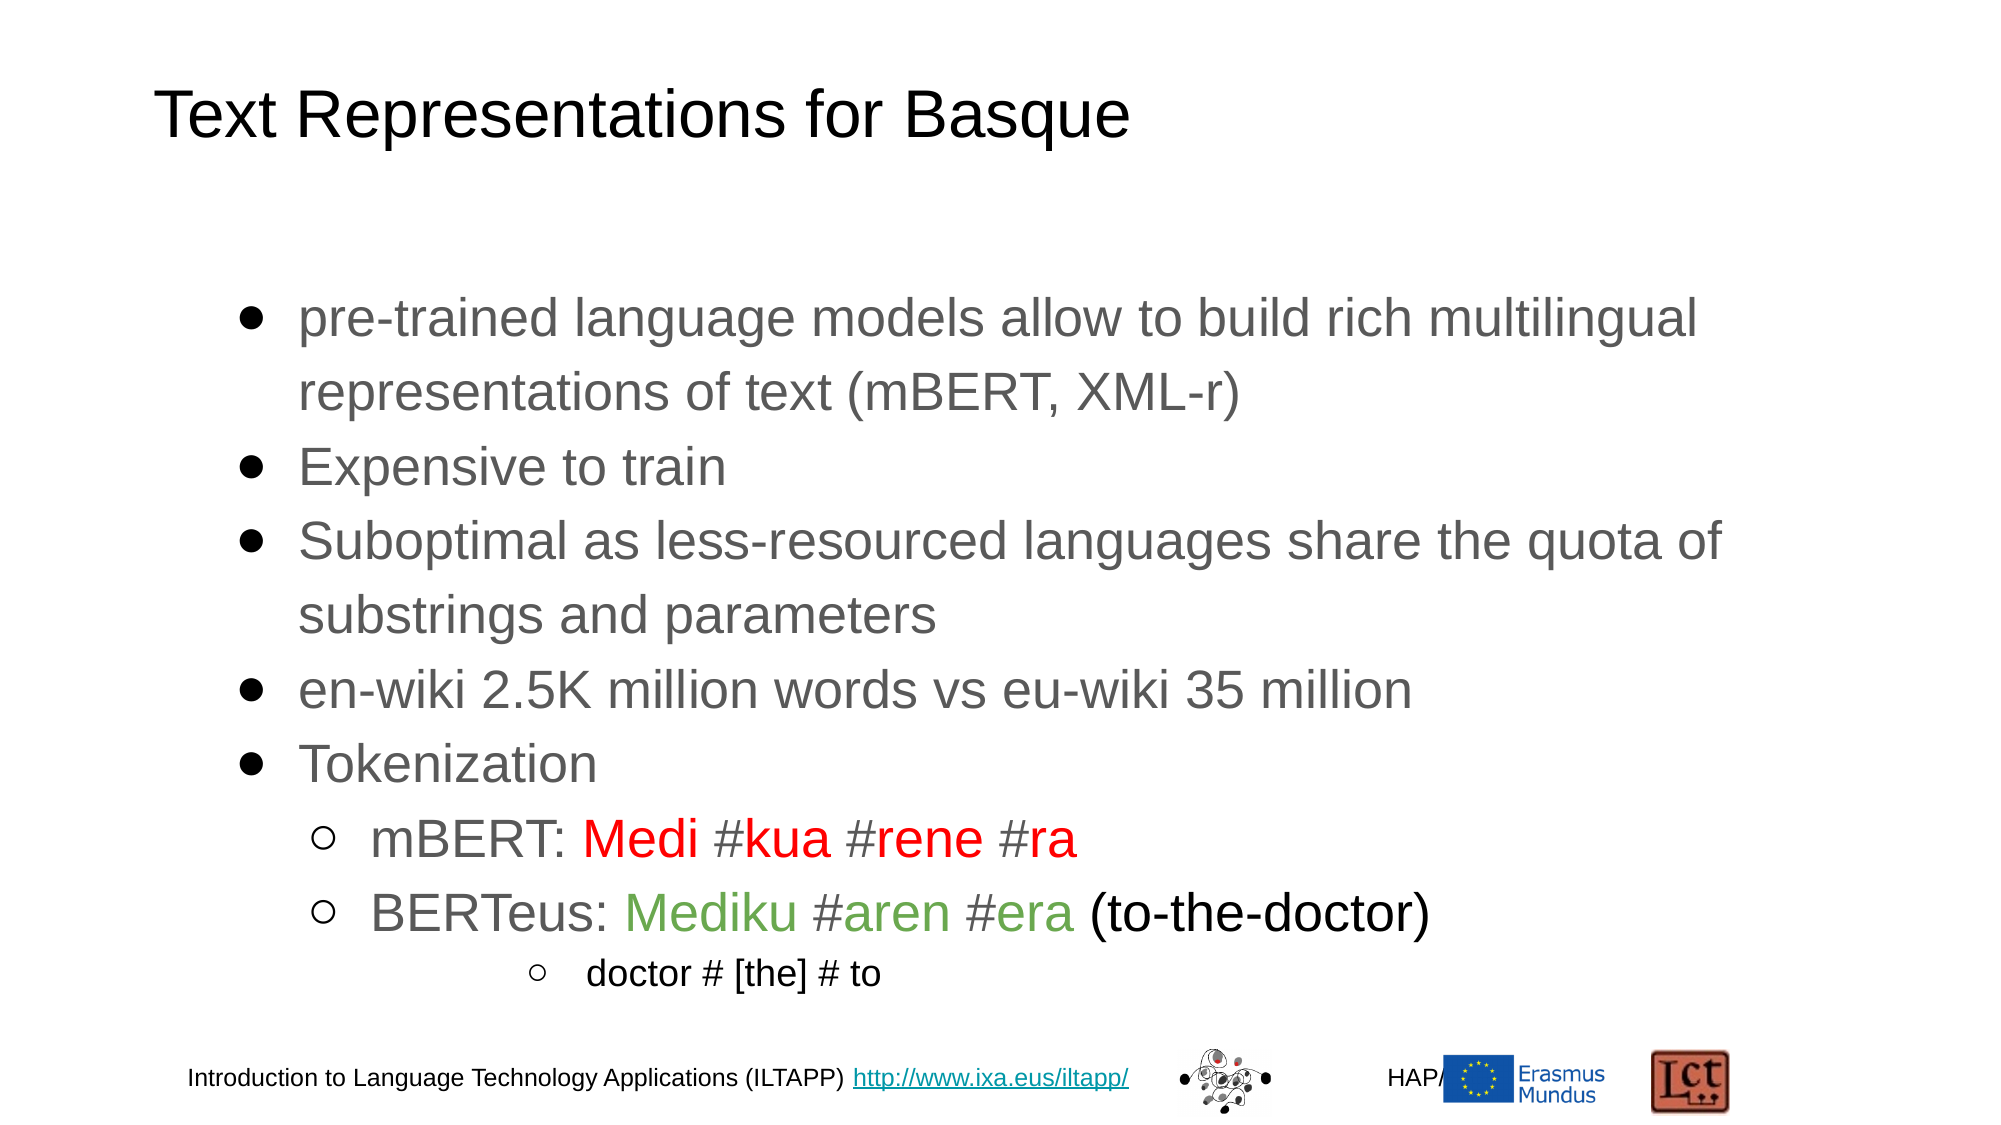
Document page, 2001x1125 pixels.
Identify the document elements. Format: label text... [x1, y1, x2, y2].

title Text Representations for Basque [133, 59, 2000, 161]
picture [1651, 1049, 1730, 1116]
picture [1177, 1049, 1272, 1117]
list pre-trained language models allow to build rich multilingual representations of text (mBERT, XML-r) Expensive to train Suboptimal as less-resourced languages share the quota of substrings and parameters en-wiki 2.5K million words vs eu-wiki 35 million Tokenization mBERT: Medi #kua #rene #ra BERTeus: Mediku #aren #era (to-the-doctor) doctor # [the] # to [206, 262, 1900, 1005]
picture [1437, 1048, 1620, 1120]
